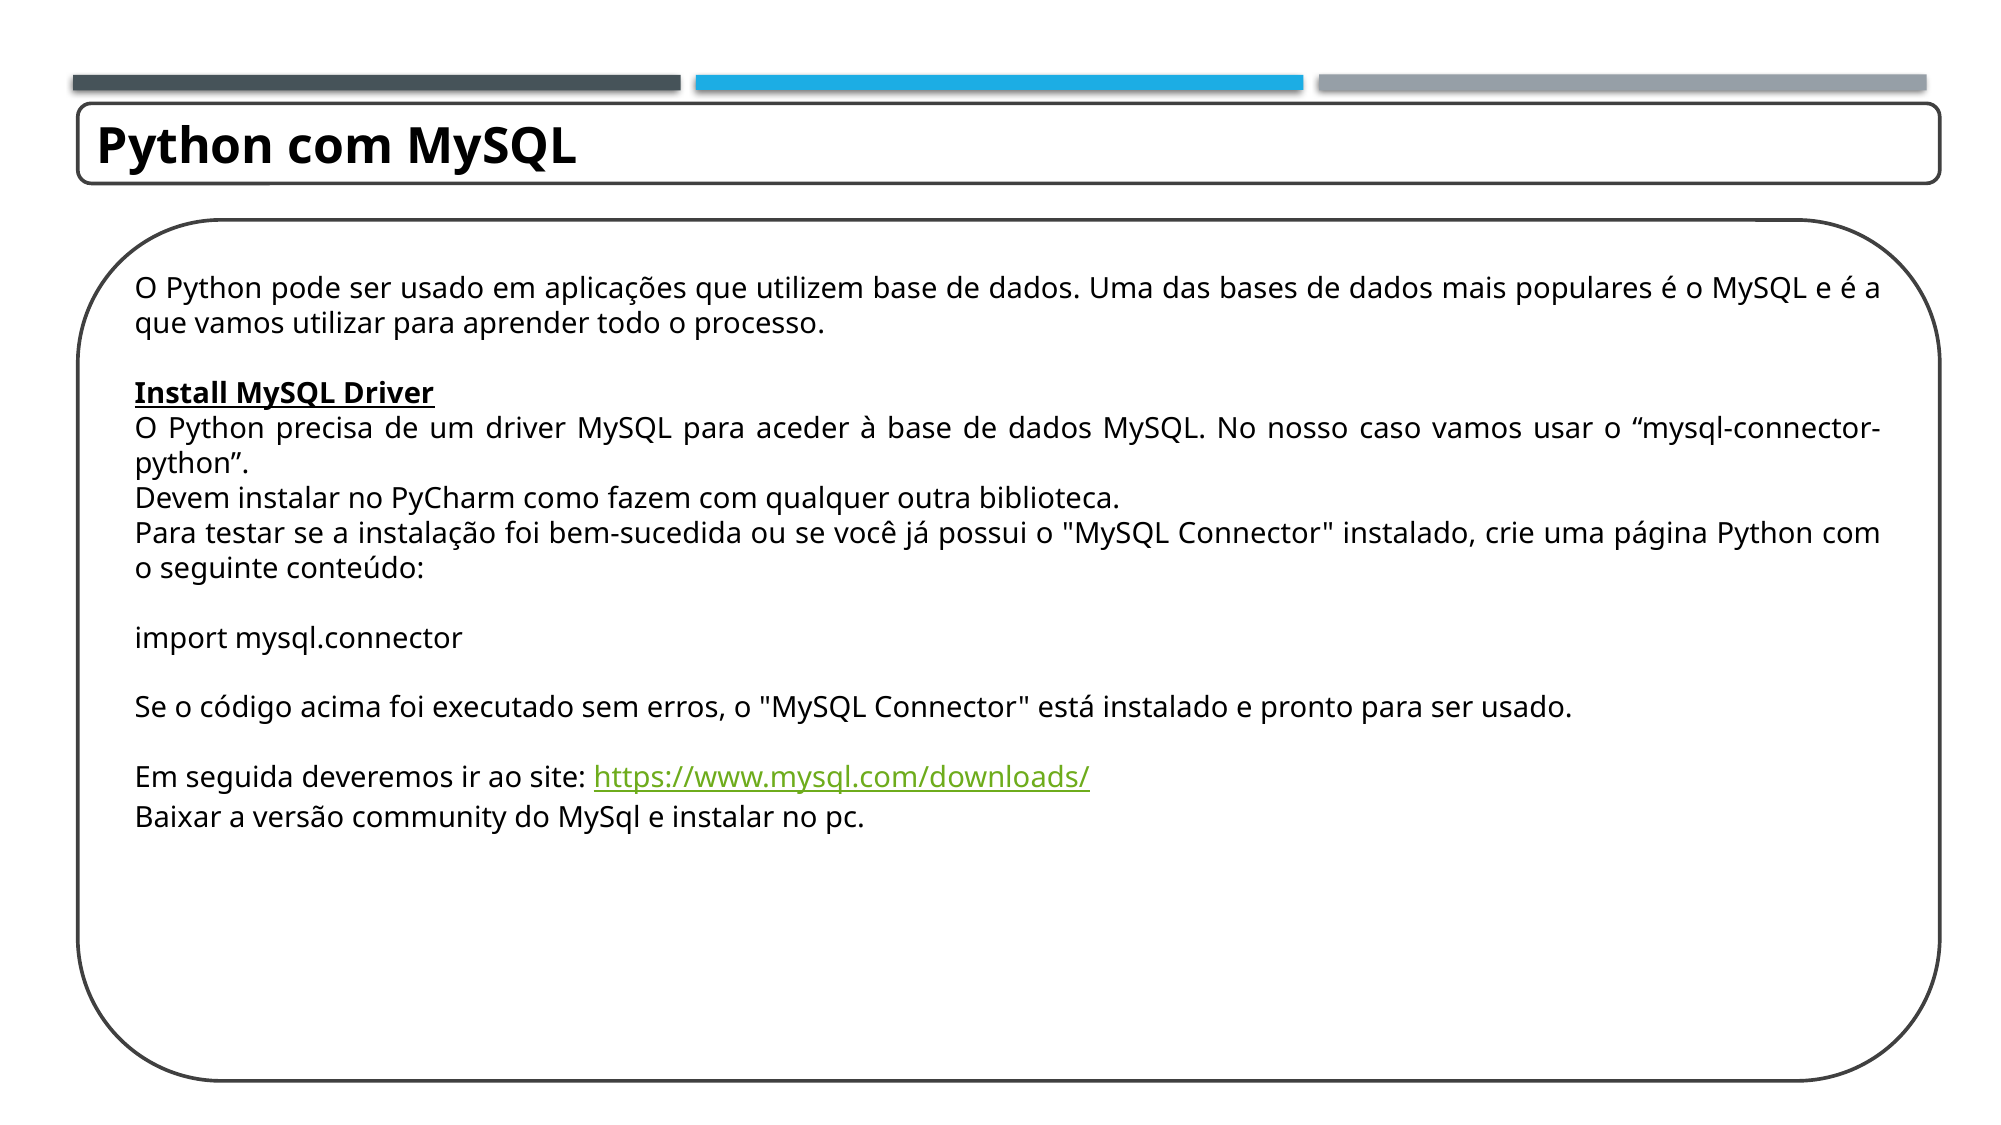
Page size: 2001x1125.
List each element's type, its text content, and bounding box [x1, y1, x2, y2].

text_box Python com MySQL [75, 101, 1942, 186]
text_box O Python pode ser usado em aplicações que utilizem base de dados. Uma das bases de dados mais populares é o MySQL e é a que vamos utilizar para aprender todo o processo. Install MySQL Driver O Python precisa de um driver MySQL para aceder à base de dados MySQL. No nosso caso vamos usar o “mysql-connector-python”. Devem instalar no PyCharm como fazem com qualquer outra biblioteca. Para testar se a instalação foi bem-sucedida ou se você já possui o "MySQL Connector" instalado, crie uma página Python com o seguinte conteúdo: import mysql.connector Se o código acima foi executado sem erros, o "MySQL Connector" está instalado e pronto para ser usado. Em seguida deveremos ir ao site: https://www.mysql.com/downloads/ Baixar a versão community do MySql e instalar no pc. [75, 218, 1942, 1083]
